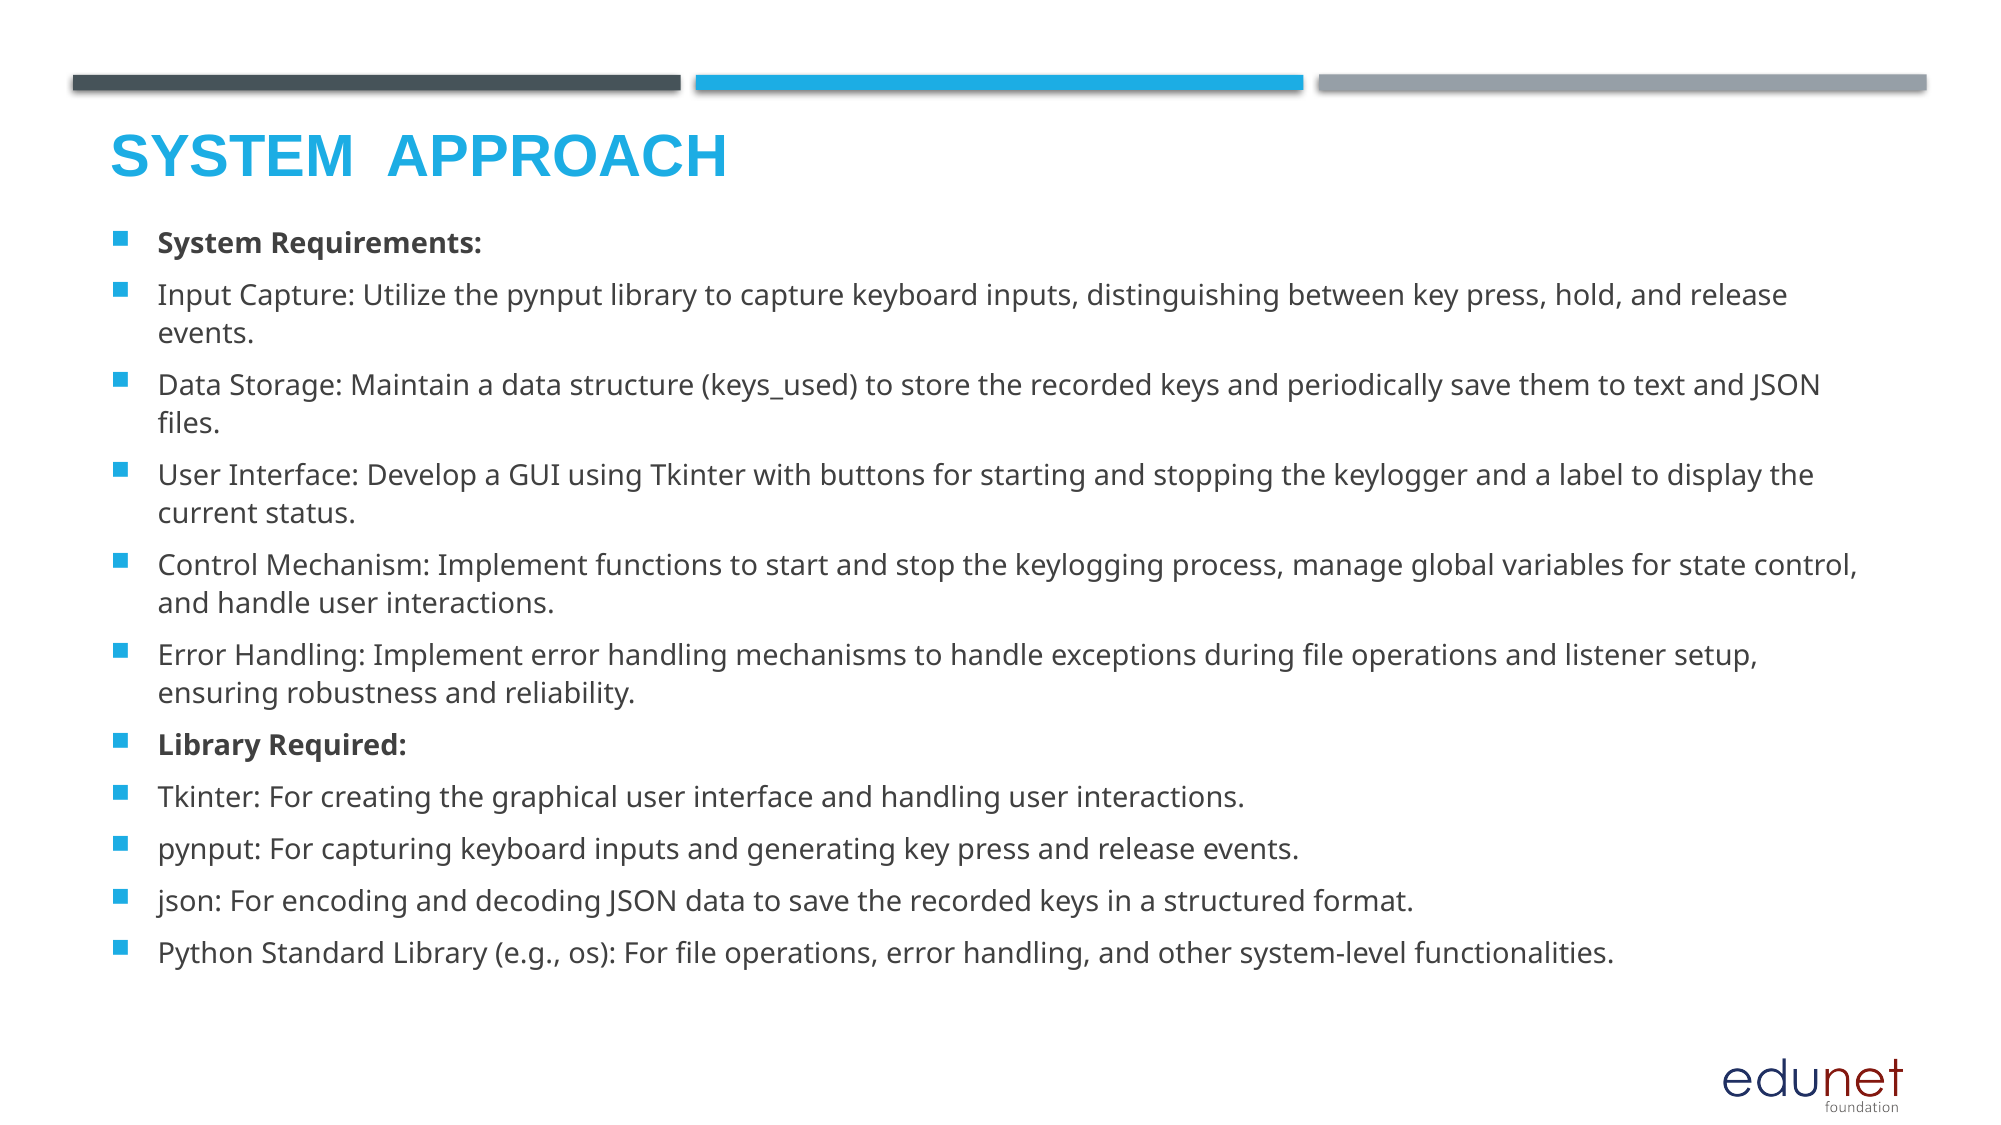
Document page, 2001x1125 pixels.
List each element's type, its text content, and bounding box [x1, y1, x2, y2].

title System Approach [95, 108, 1905, 196]
list System Requirements: Input Capture: Utilize the pynput library to capture keyboard inputs, distinguishing between key press, hold, and release events. Data Storage: Maintain a data structure (keys_used) to store the recorded keys and periodically save them to text and JSON files. User Interface: Develop a GUI using Tkinter with buttons for starting and stopping the keylogger and a label to display the current status. Control Mechanism: Implement functions to start and stop the keylogging process, manage global variables for state control, and handle user interactions. Error Handling: Implement error handling mechanisms to handle exceptions during file operations and listener setup, ensuring robustness and reliability. Library Required: Tkinter: For creating the graphical user interface and handling user interactions. pynput: For capturing keyboard inputs and generating key press and release events. json: For encoding and decoding JSON data to save the recorded keys in a structured format. Python Standard Library (e.g., os): For file operations, error handling, and other system-level functionalities. [95, 213, 1905, 981]
picture [1719, 1056, 1905, 1116]
